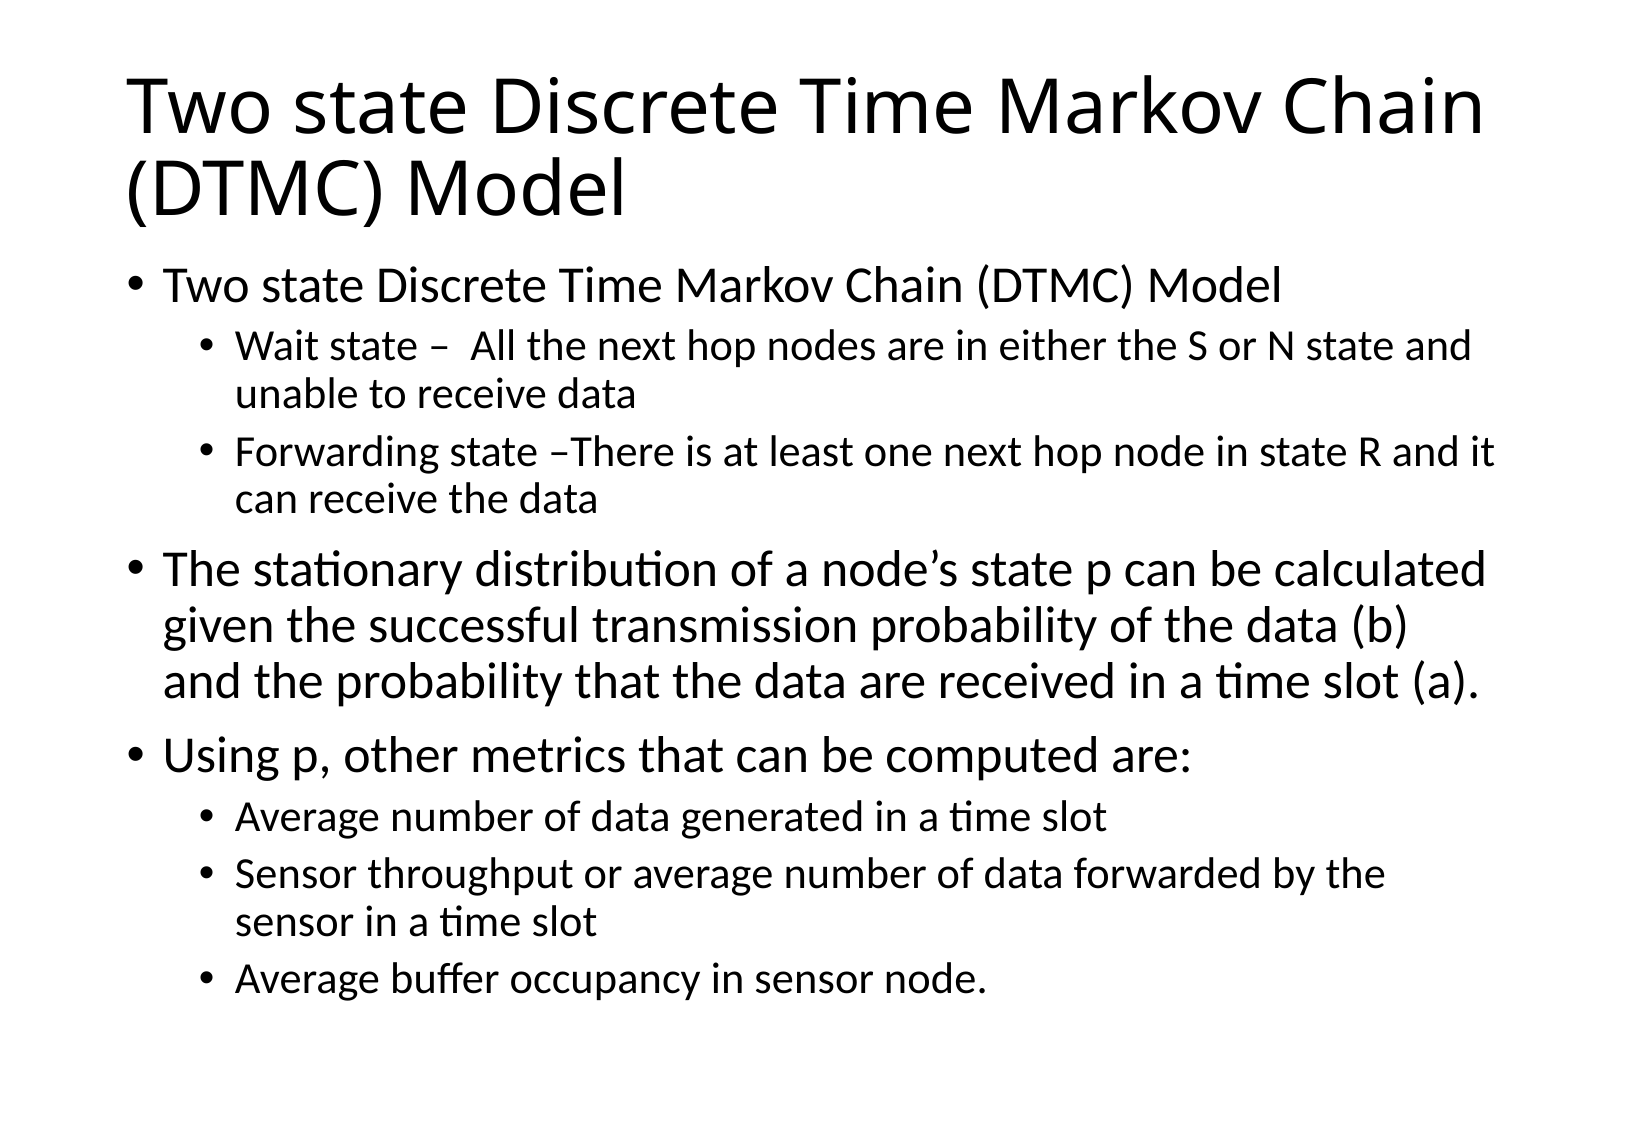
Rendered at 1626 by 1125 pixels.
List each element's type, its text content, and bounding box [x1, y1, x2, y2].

title Two state Discrete Time Markov Chain (DTMC) Model [111, 59, 1514, 241]
list Two state Discrete Time Markov Chain (DTMC) Model Wait state – All the next hop nodes are in either the S or N state and unable to receive data Forwarding state –There is at least one next hop node in state R and it can receive the data The stationary distribution of a node’s state p can be calculated given the successful transmission probability of the data (b) and the probability that the data are received in a time slot (a). Using p, other metrics that can be computed are: Average number of data generated in a time slot Sensor throughput or average number of data forwarded by the sensor in a time slot Average buffer occupancy in sensor node. [111, 249, 1514, 1047]
